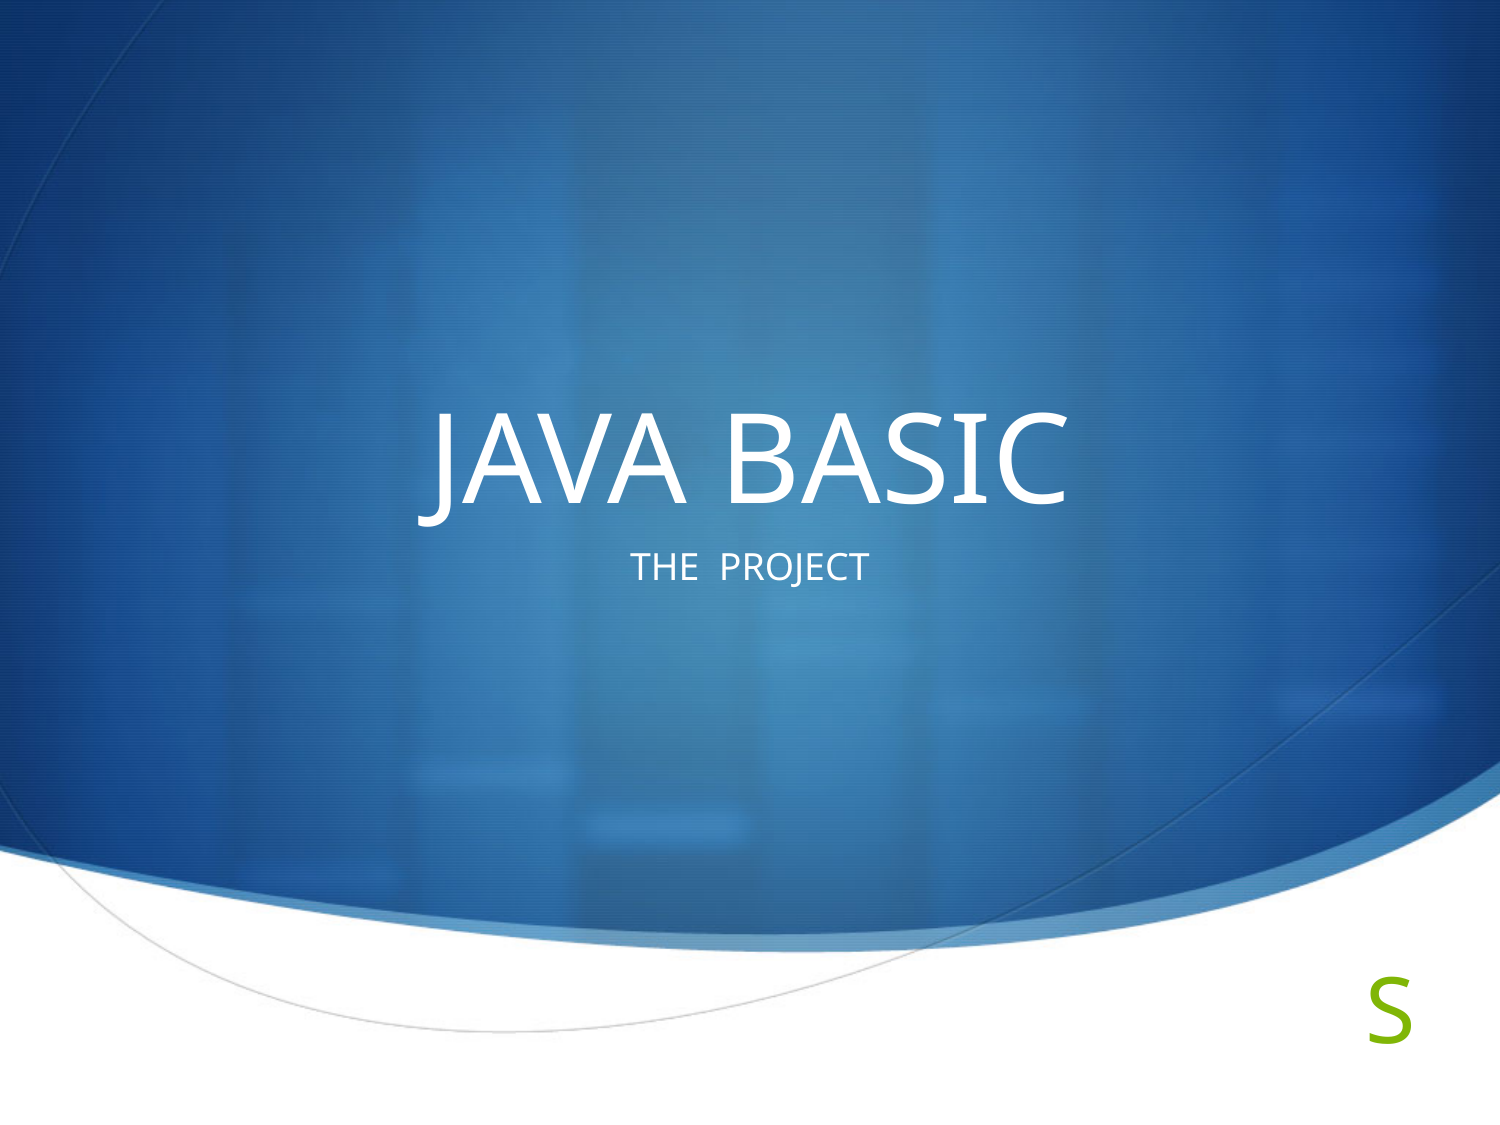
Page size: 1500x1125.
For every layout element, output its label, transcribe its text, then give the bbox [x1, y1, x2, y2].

picture [0, 0, 1500, 1125]
subtitle THE PROJECT [75, 542, 1425, 718]
title JAVA BASIC [75, 212, 1425, 529]
